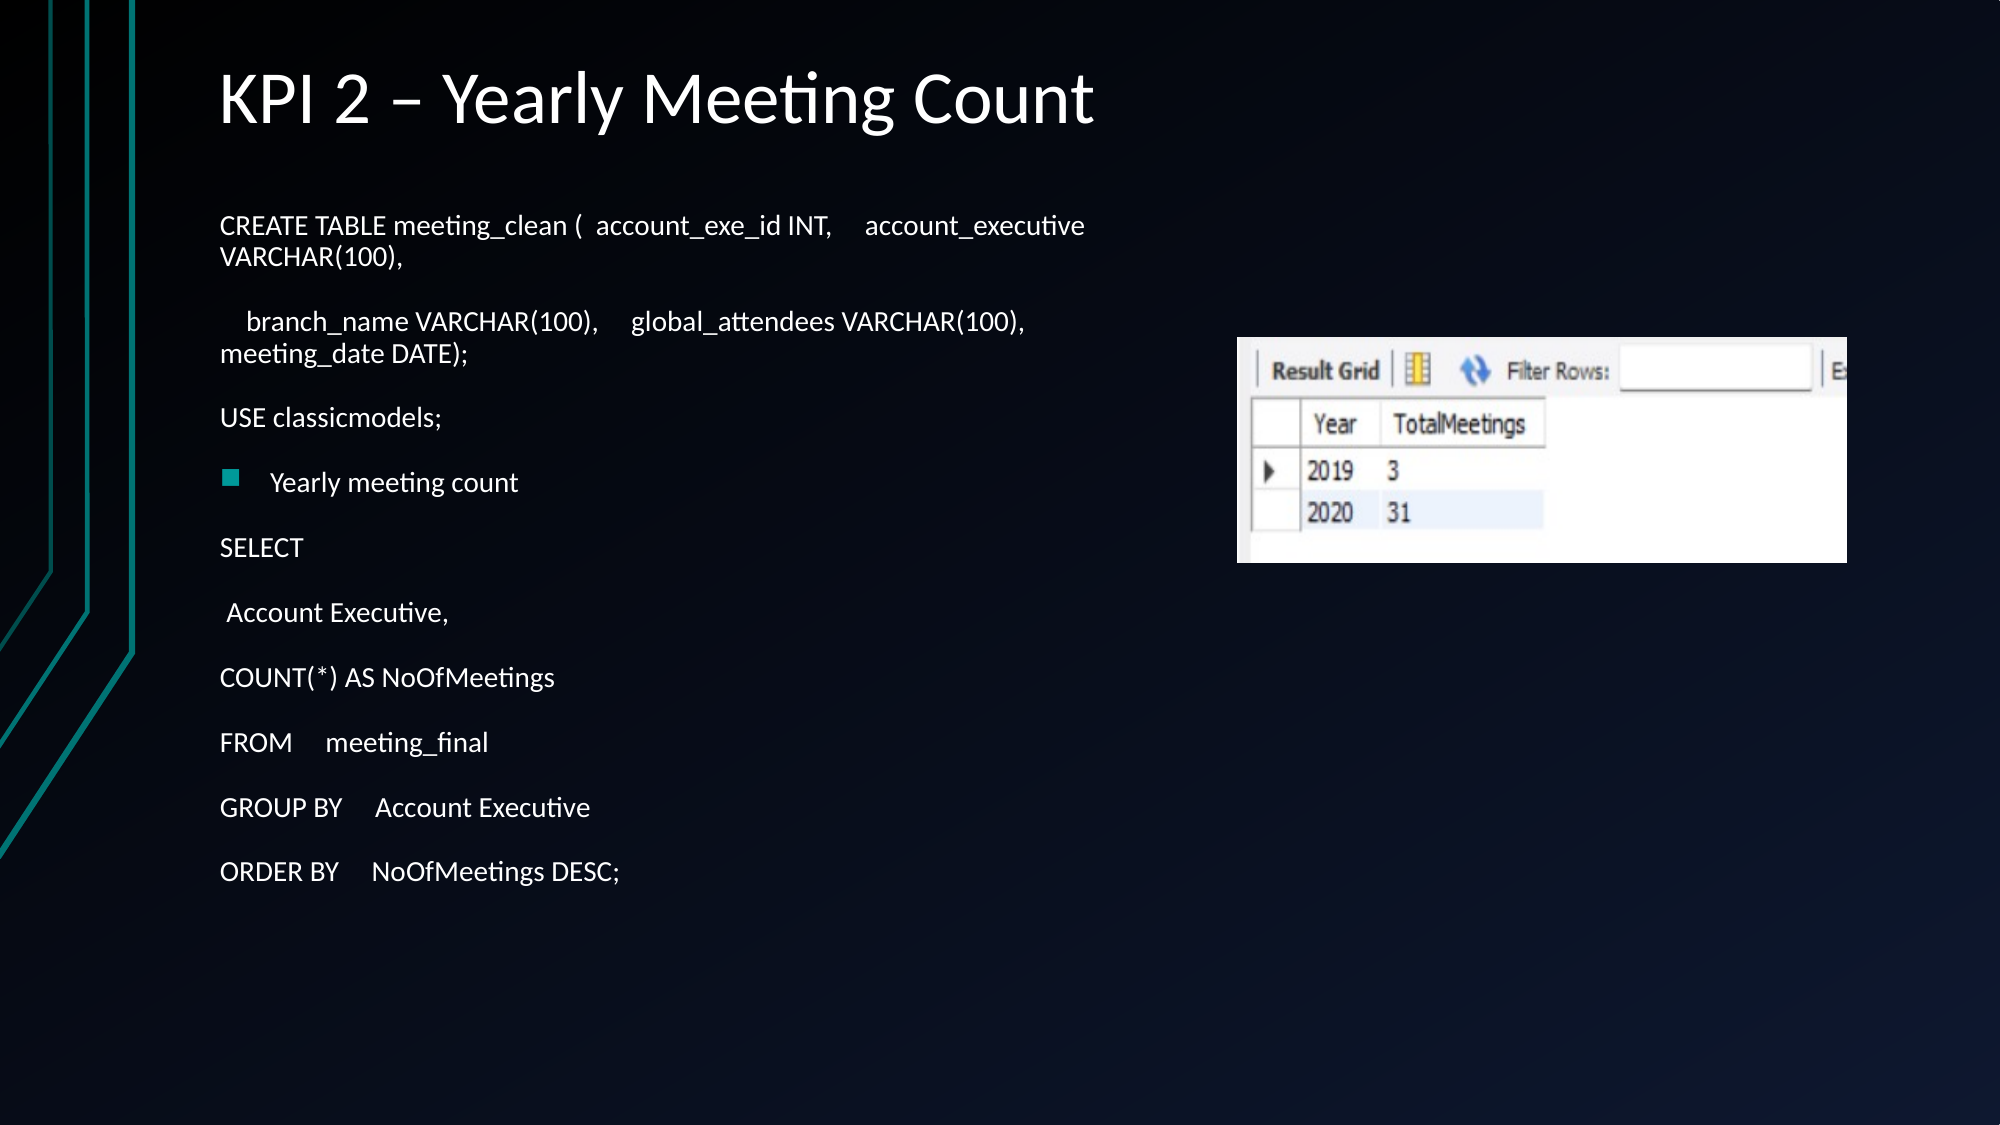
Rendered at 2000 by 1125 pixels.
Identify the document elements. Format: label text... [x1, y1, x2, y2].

list CREATE TABLE meeting_clean ( account_exe_id INT, account_executive VARCHAR(100), branch_name VARCHAR(100), global_attendees VARCHAR(100), meeting_date DATE); USE classicmodels; Yearly meeting count SELECT Account Executive, COUNT(*) AS NoOfMeetings FROM meeting_final GROUP BY Account Executive ORDER BY NoOfMeetings DESC; [199, 200, 1113, 1038]
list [1236, 337, 1847, 563]
title KPI 2 – Yearly Meeting Count [199, 45, 1900, 150]
